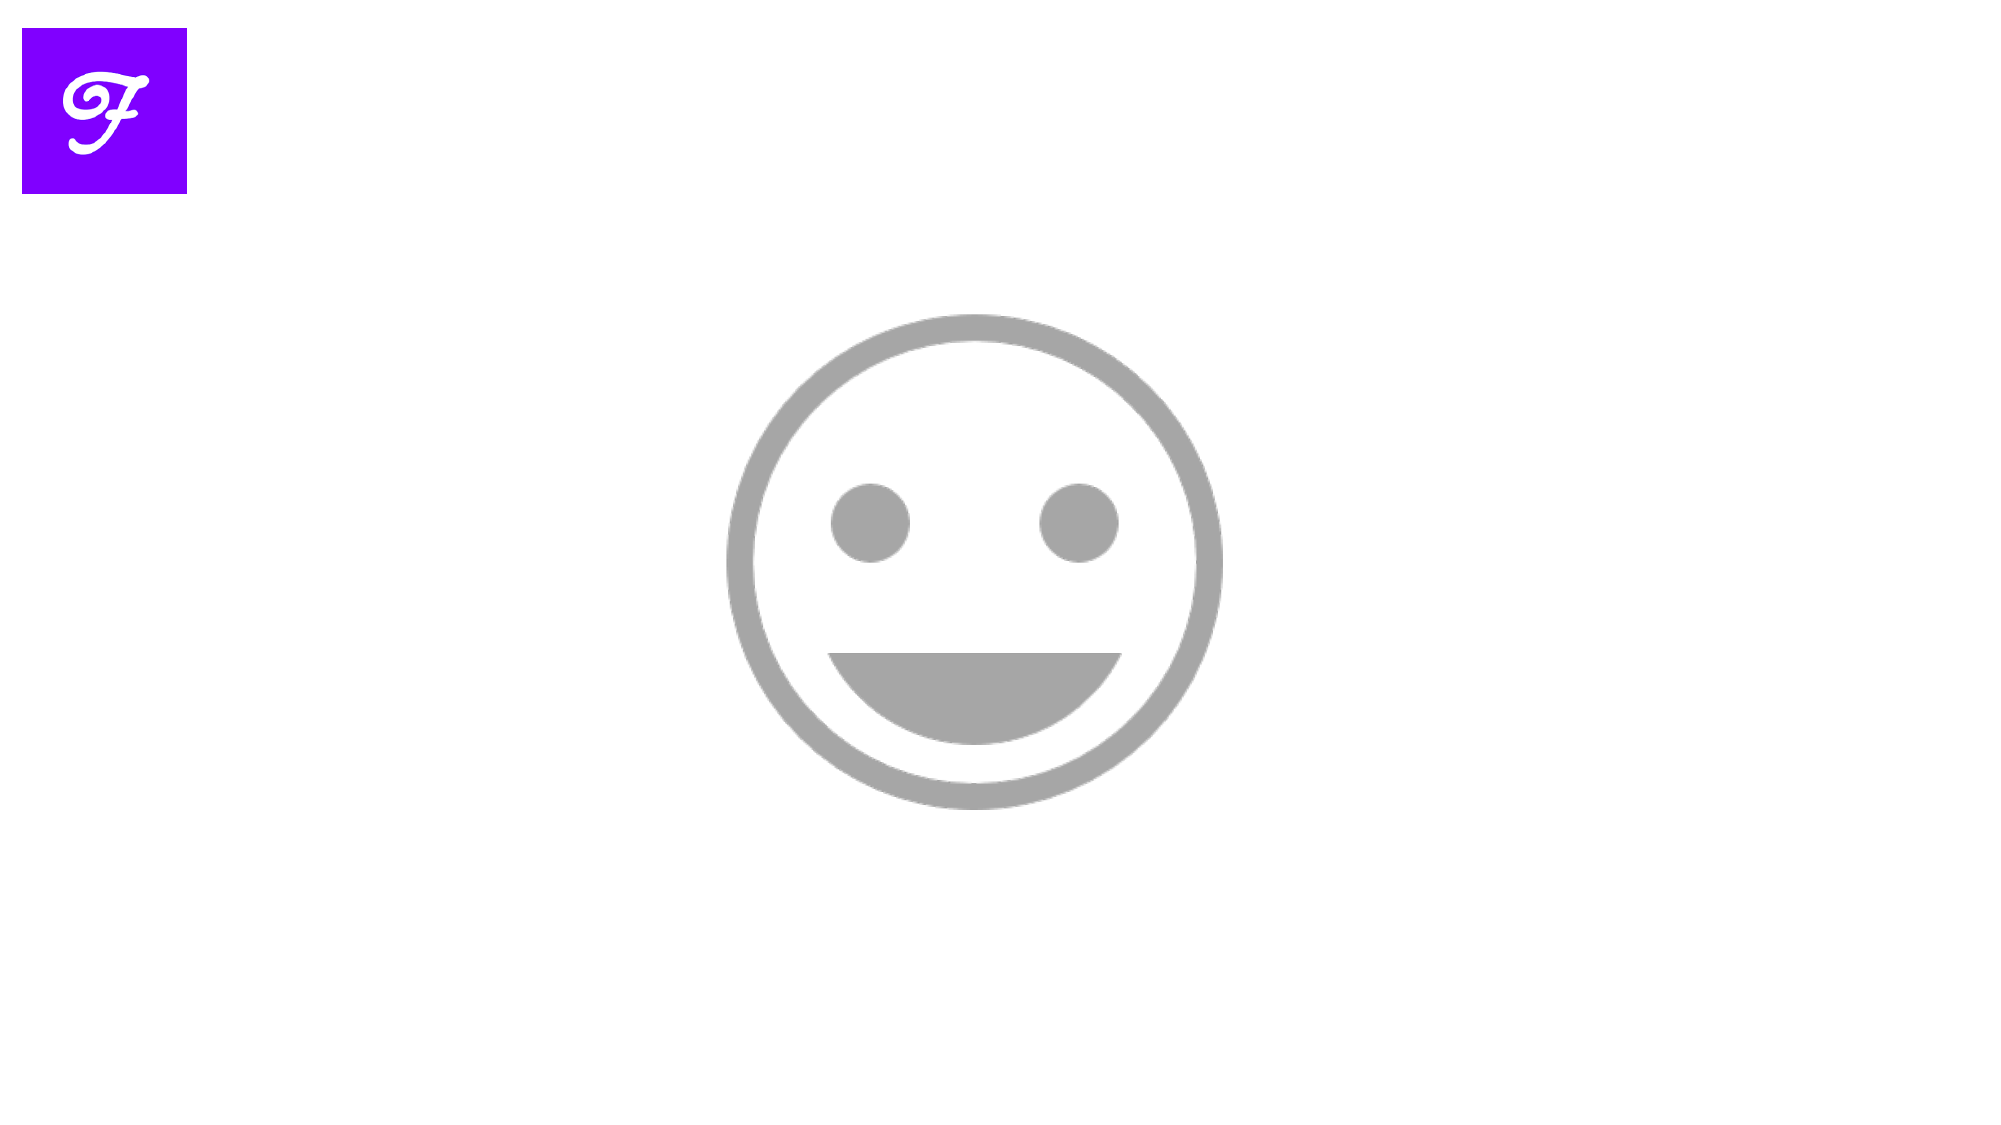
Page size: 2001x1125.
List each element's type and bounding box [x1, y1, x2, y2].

picture [22, 28, 187, 194]
picture [662, 250, 1288, 875]
